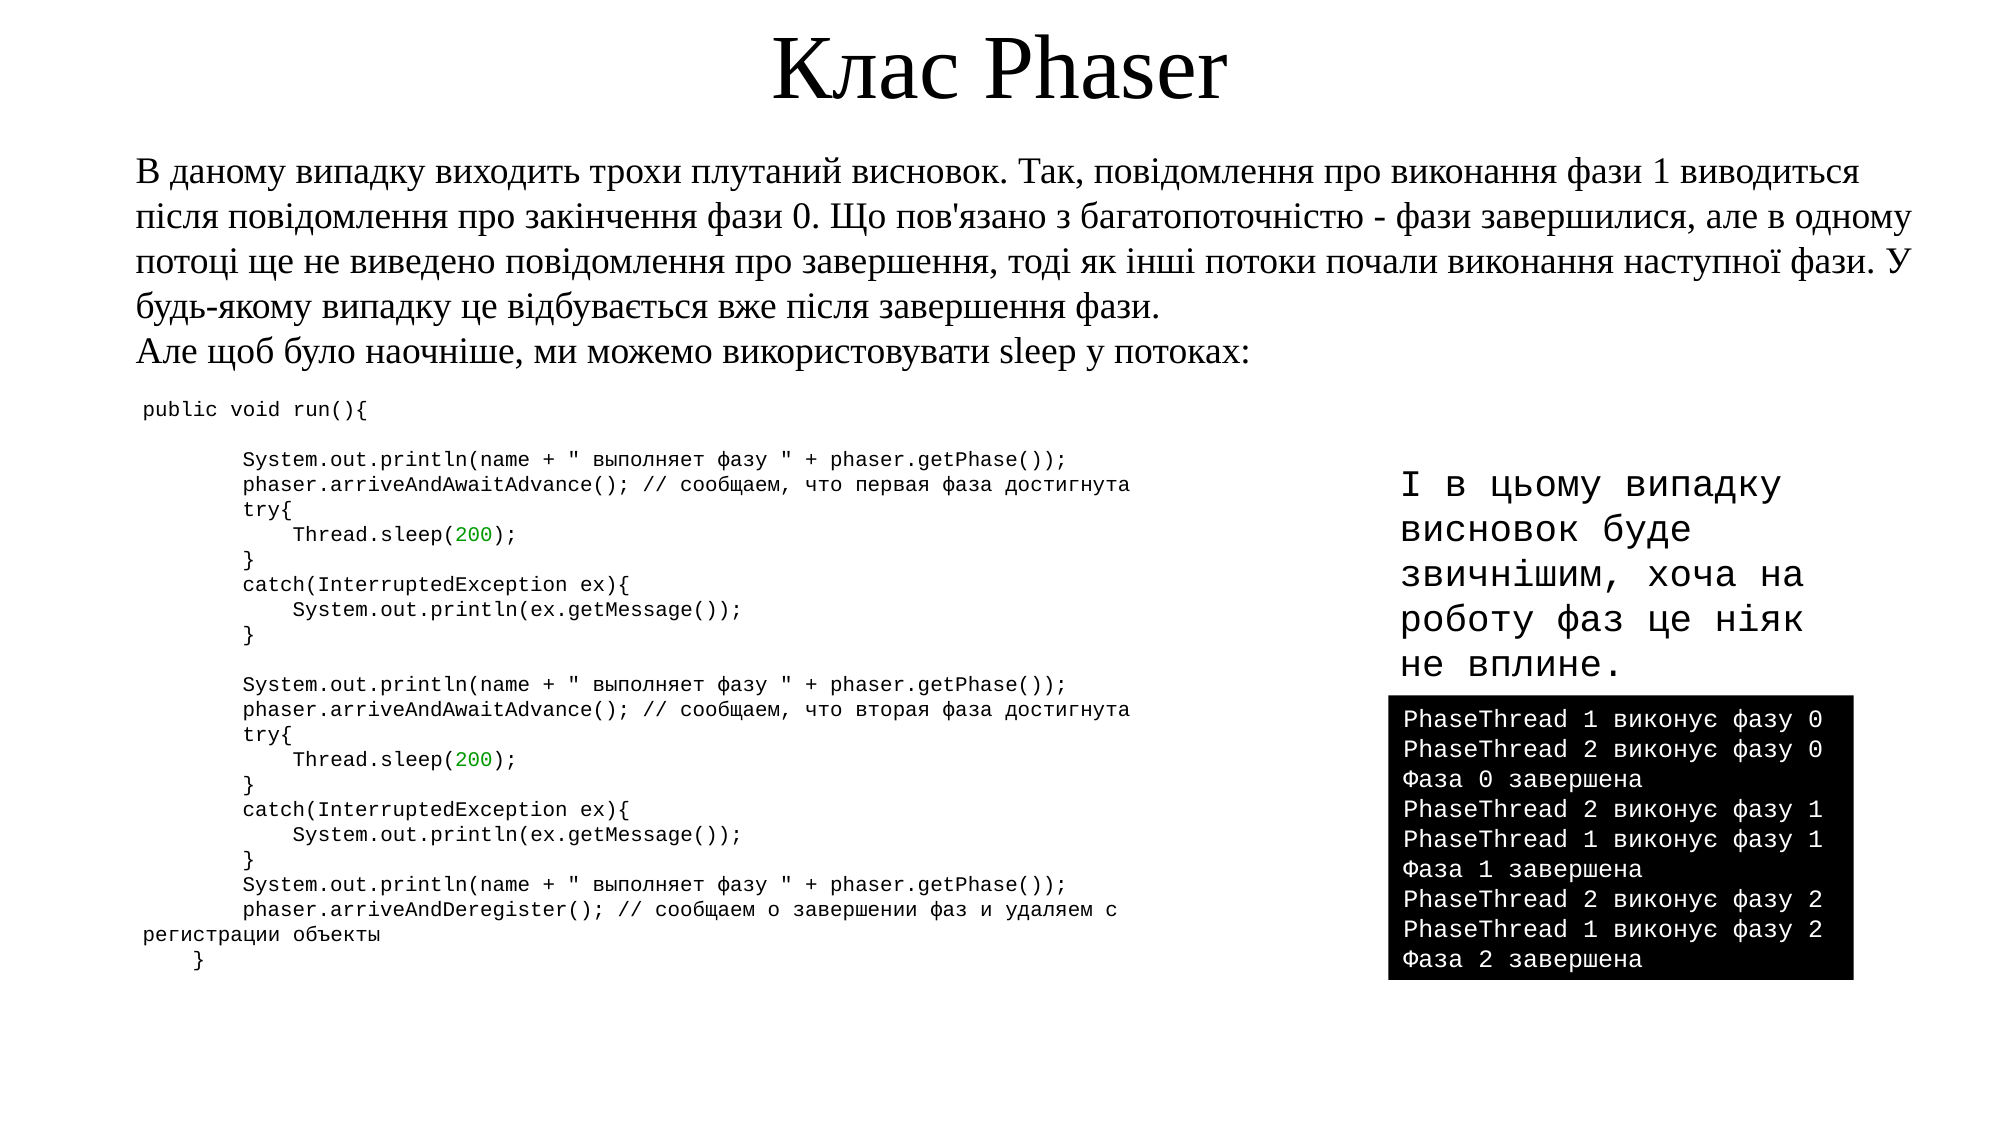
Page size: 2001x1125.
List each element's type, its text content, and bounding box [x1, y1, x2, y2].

text_box І в цьому випадку висновок буде звичнішим, хоча на роботу фаз це ніяк не вплине. [1384, 451, 1858, 692]
text_box Клас Phaser [0, 0, 2000, 125]
text_box В даному випадку виходить трохи плутаний висновок. Так, повідомлення про виконання фази 1 виводиться після повідомлення про закінчення фази 0. Що пов'язано з багатопоточністю - фази завершилися, але в одному потоці ще не виведено повідомлення про завершення, тоді як інші потоки почали виконання наступної фази. У будь-якому випадку це відбувається вже після завершення фази. Але щоб було наочніше, ми можемо використовувати sleep у потоках: [120, 138, 1943, 379]
text_box PhaseThread 1 виконує фазу 0 PhaseThread 2 виконує фазу 0 Фаза 0 завершена PhaseThread 2 виконує фазу 1 PhaseThread 1 виконує фазу 1 Фаза 1 завершена PhaseThread 2 виконує фазу 2 PhaseThread 1 виконує фазу 2 Фаза 2 завершена [1388, 695, 1854, 980]
text_box public void run(){ System.out.println(name + " выполняет фазу " + phaser.getPhase()); phaser.arriveAndAwaitAdvance(); // сообщаем, что первая фаза достигнута try{ Thread.sleep(200); } catch(InterruptedException ex){ System.out.println(ex.getMessage()); } System.out.println(name + " выполняет фазу " + phaser.getPhase()); phaser.arriveAndAwaitAdvance(); // сообщаем, что вторая фаза достигнута try{ Thread.sleep(200); } catch(InterruptedException ex){ System.out.println(ex.getMessage()); } System.out.println(name + " выполняет фазу " + phaser.getPhase()); phaser.arriveAndDeregister(); // сообщаем о завершении фаз и удаляем с регистрации объекты } [142, 395, 1248, 971]
